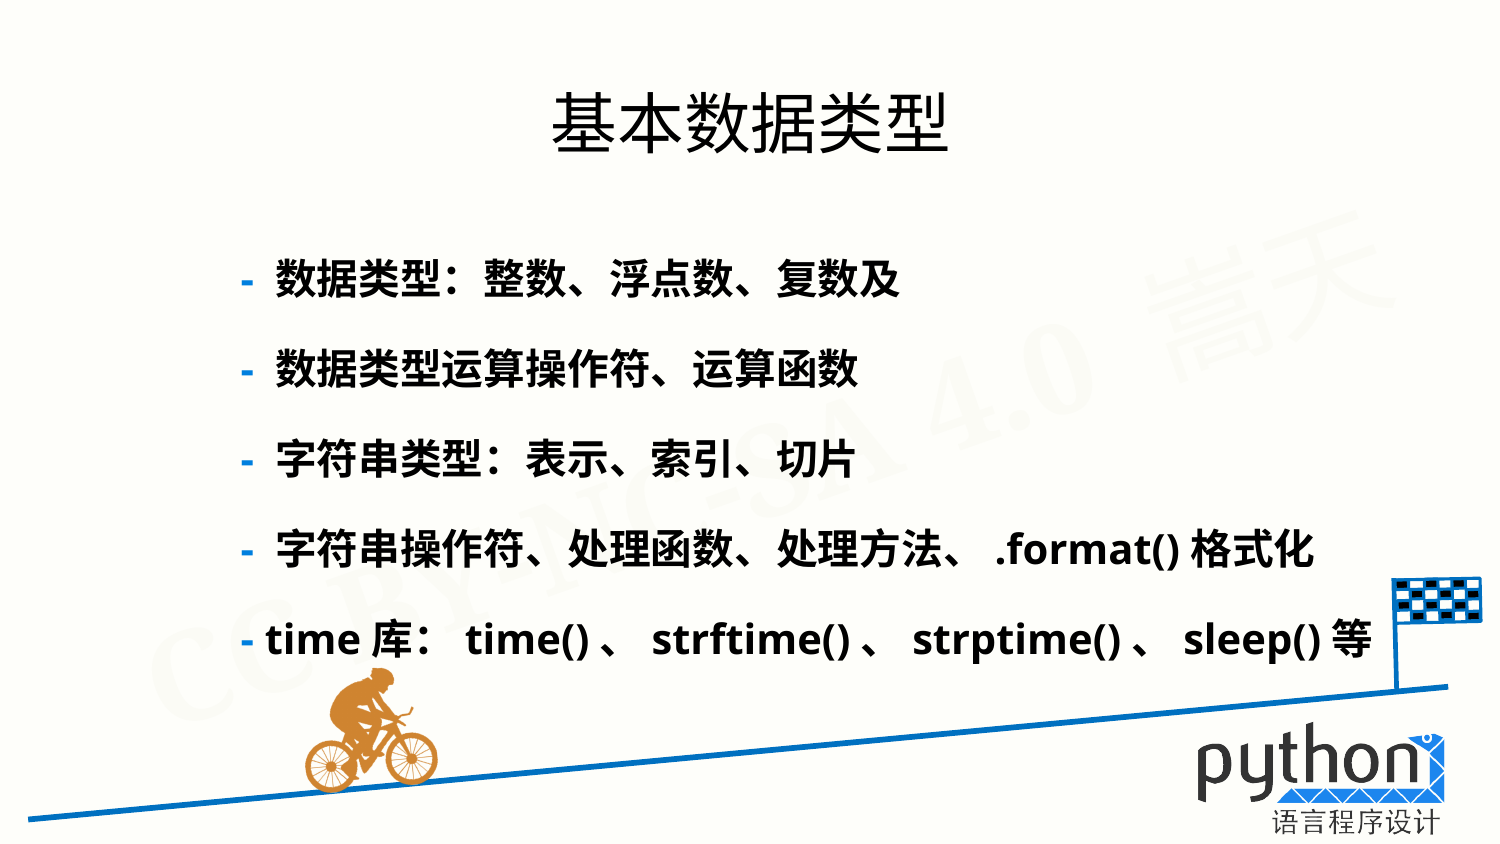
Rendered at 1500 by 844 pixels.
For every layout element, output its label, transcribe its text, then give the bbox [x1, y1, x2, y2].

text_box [1390, 577, 1480, 695]
text_box 基本数据类型 [296, 66, 1206, 198]
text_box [29, 674, 1448, 833]
picture [1188, 709, 1452, 842]
picture [301, 667, 435, 789]
text_box - 数据类型：整数、浮点数、复数及 - 数据类型运算操作符、运算函数 - 字符串类型：表示、索引、切片 - 字符串操作符、处理函数、处理方法、.format()格式化 - time库：time()、strftime()、strptime()、sleep()等 [129, 205, 1466, 670]
